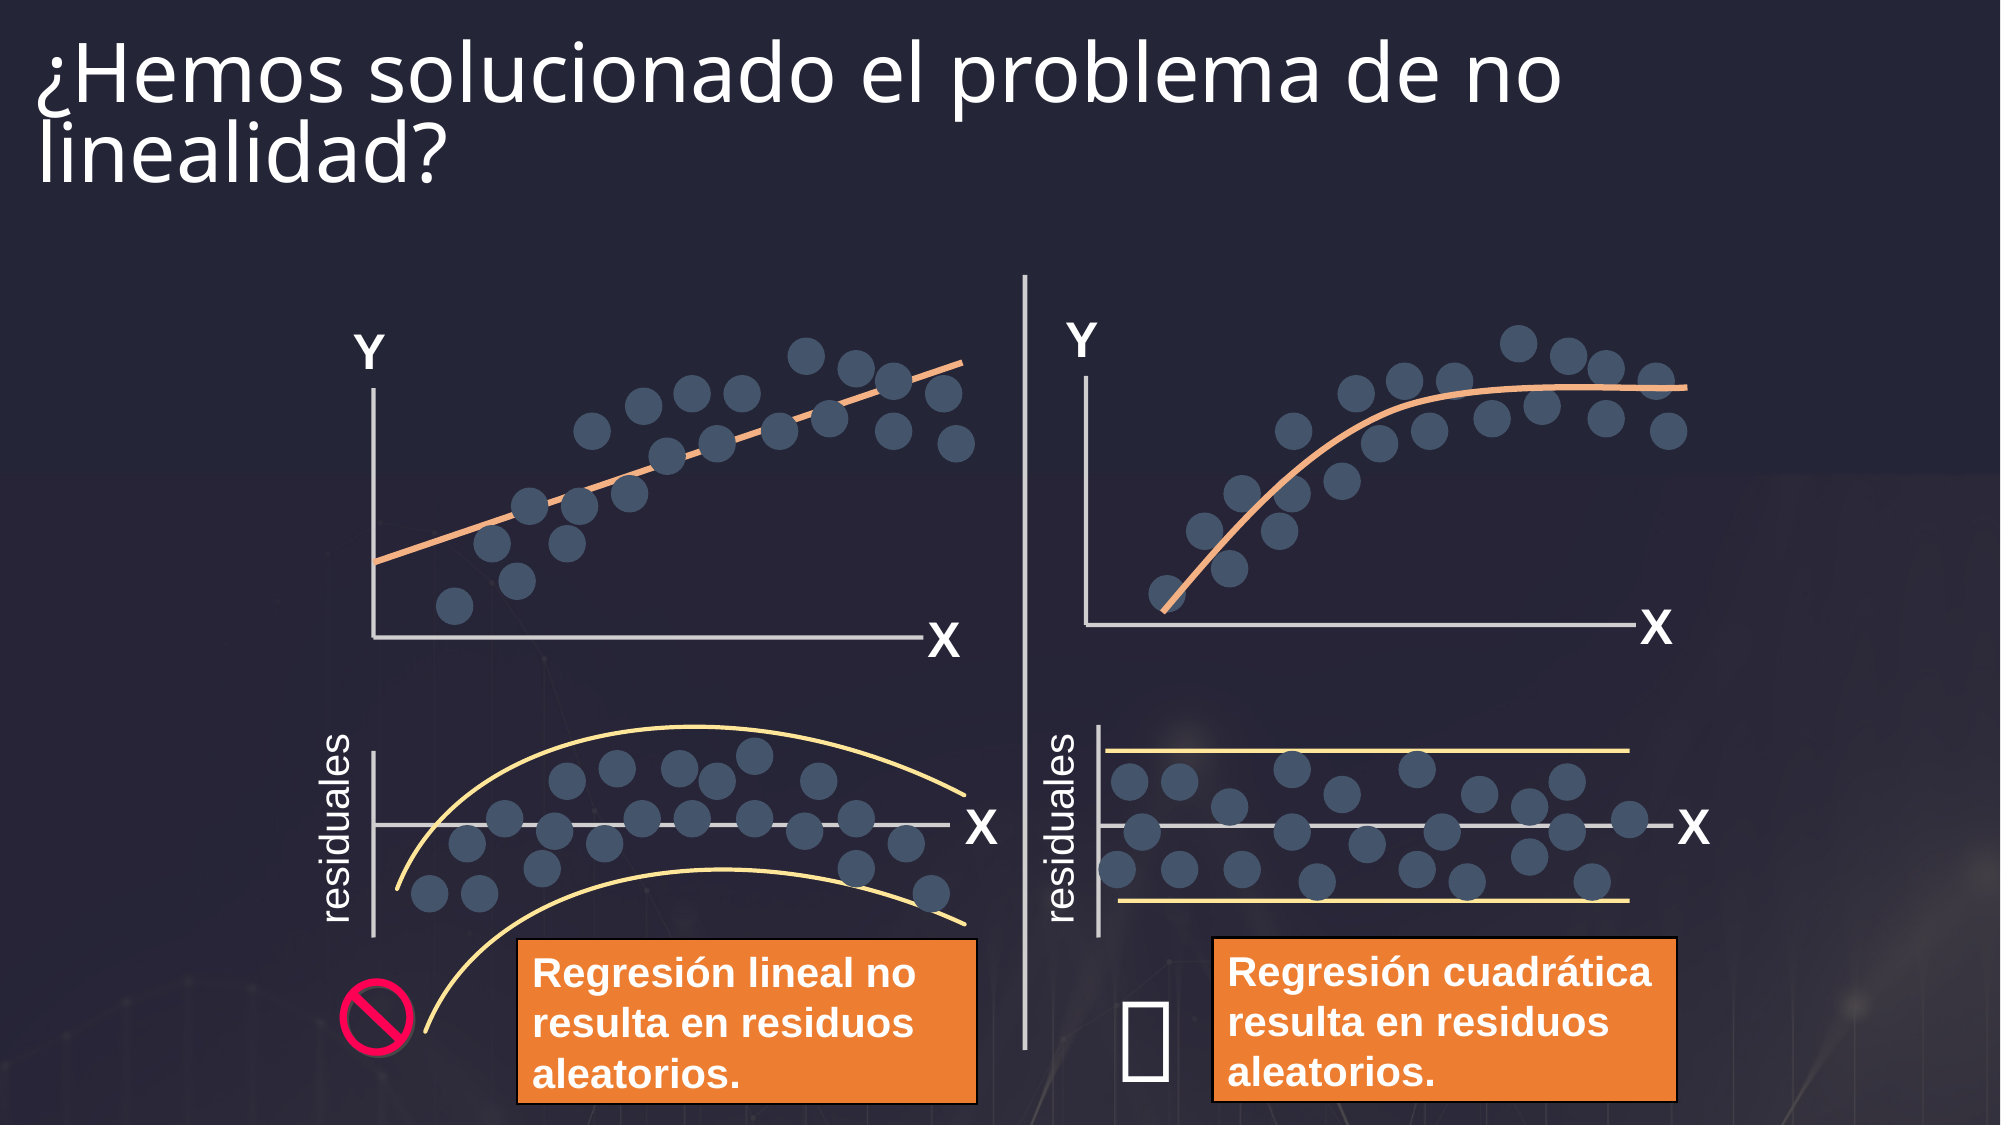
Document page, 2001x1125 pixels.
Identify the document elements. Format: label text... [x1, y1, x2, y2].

text_box [1510, 838, 1549, 876]
text_box [1499, 324, 1538, 363]
text_box [874, 412, 913, 451]
text_box [837, 350, 875, 388]
text_box [1225, 577, 1247, 588]
text_box [874, 362, 913, 400]
text_box [760, 412, 799, 451]
text_box [912, 875, 951, 913]
text_box [585, 825, 624, 863]
text_box [1348, 825, 1386, 864]
text_box [1098, 850, 1136, 889]
text_box [1274, 412, 1313, 451]
text_box [397, 726, 949, 931]
text_box [1460, 775, 1499, 814]
text_box [523, 849, 561, 888]
text_box [410, 875, 449, 913]
text_box [698, 425, 736, 463]
text_box [673, 375, 711, 413]
text_box [1548, 813, 1586, 851]
text_box [1164, 605, 1182, 613]
text_box residuales [1024, 696, 1090, 940]
text_box [1148, 575, 1184, 612]
text_box [735, 800, 774, 838]
text_box [548, 762, 586, 801]
text_box  [1097, 962, 1312, 1112]
text_box [660, 750, 699, 788]
text_box [535, 812, 574, 850]
text_box Regresión lineal no resulta en residuos aleatorios. [867, 939, 977, 1104]
text_box [1385, 362, 1424, 400]
text_box residuales [299, 709, 365, 940]
text_box [1573, 863, 1611, 901]
text_box [1160, 850, 1199, 889]
text_box [560, 487, 599, 526]
text_box [498, 562, 536, 601]
text_box [485, 800, 524, 838]
text_box [785, 812, 824, 850]
text_box [837, 800, 876, 838]
text_box [460, 875, 499, 913]
text_box [1223, 474, 1261, 513]
text_box X [949, 787, 1013, 862]
text_box [1123, 813, 1161, 851]
text_box [425, 869, 965, 1125]
text_box [673, 800, 711, 838]
text_box [448, 825, 486, 863]
text_box [510, 487, 549, 526]
text_box [573, 412, 611, 451]
text_box [887, 825, 925, 863]
text_box X [1662, 787, 1729, 862]
text_box [1587, 350, 1625, 387]
text_box [1185, 512, 1224, 550]
text_box [1273, 813, 1311, 851]
text_box [1160, 763, 1199, 801]
text_box [1448, 863, 1486, 901]
text_box [1110, 763, 1149, 801]
text_box ¿Hemos solucionado el problema de no linealidad? [21, 31, 1763, 207]
text_box [624, 387, 663, 426]
text_box [787, 337, 825, 376]
text_box Regresión cuadrática resulta en residuos aleatorios. [1212, 937, 1678, 1103]
text_box [1591, 415, 1625, 438]
text_box [1337, 375, 1375, 413]
picture [0, 0, 2001, 1125]
text_box [548, 525, 586, 563]
text_box [1210, 788, 1249, 826]
text_box [1298, 863, 1336, 901]
text_box [1273, 750, 1311, 789]
text_box [735, 737, 774, 775]
text_box [698, 762, 736, 801]
text_box [1398, 750, 1436, 789]
text_box [1548, 763, 1586, 801]
text_box Regresión lineal no resulta en residuos aleatorios. [517, 1068, 610, 1104]
text_box [1162, 387, 1688, 613]
text_box X [912, 599, 989, 675]
text_box [623, 800, 661, 838]
text_box [598, 750, 636, 788]
text_box [1549, 337, 1588, 376]
text_box [924, 375, 963, 413]
text_box [1273, 475, 1289, 490]
text_box [1323, 775, 1361, 814]
text_box Y [1050, 299, 1114, 375]
text_box [610, 474, 649, 513]
text_box [800, 762, 838, 801]
text_box [1398, 850, 1436, 889]
text_box [937, 425, 975, 463]
text_box [810, 399, 849, 438]
text_box [1649, 412, 1688, 451]
text_box [473, 525, 511, 563]
text_box X [1624, 587, 1702, 662]
text_box [648, 437, 686, 475]
text_box [837, 849, 876, 888]
text_box [1610, 800, 1649, 839]
text_box Y [337, 312, 401, 388]
text_box [1435, 362, 1474, 396]
text_box [1223, 850, 1261, 889]
text_box [1510, 788, 1549, 826]
text_box [1637, 362, 1675, 388]
text_box [723, 375, 761, 413]
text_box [335, 974, 424, 1063]
text_box [1423, 813, 1461, 851]
text_box [435, 587, 474, 625]
